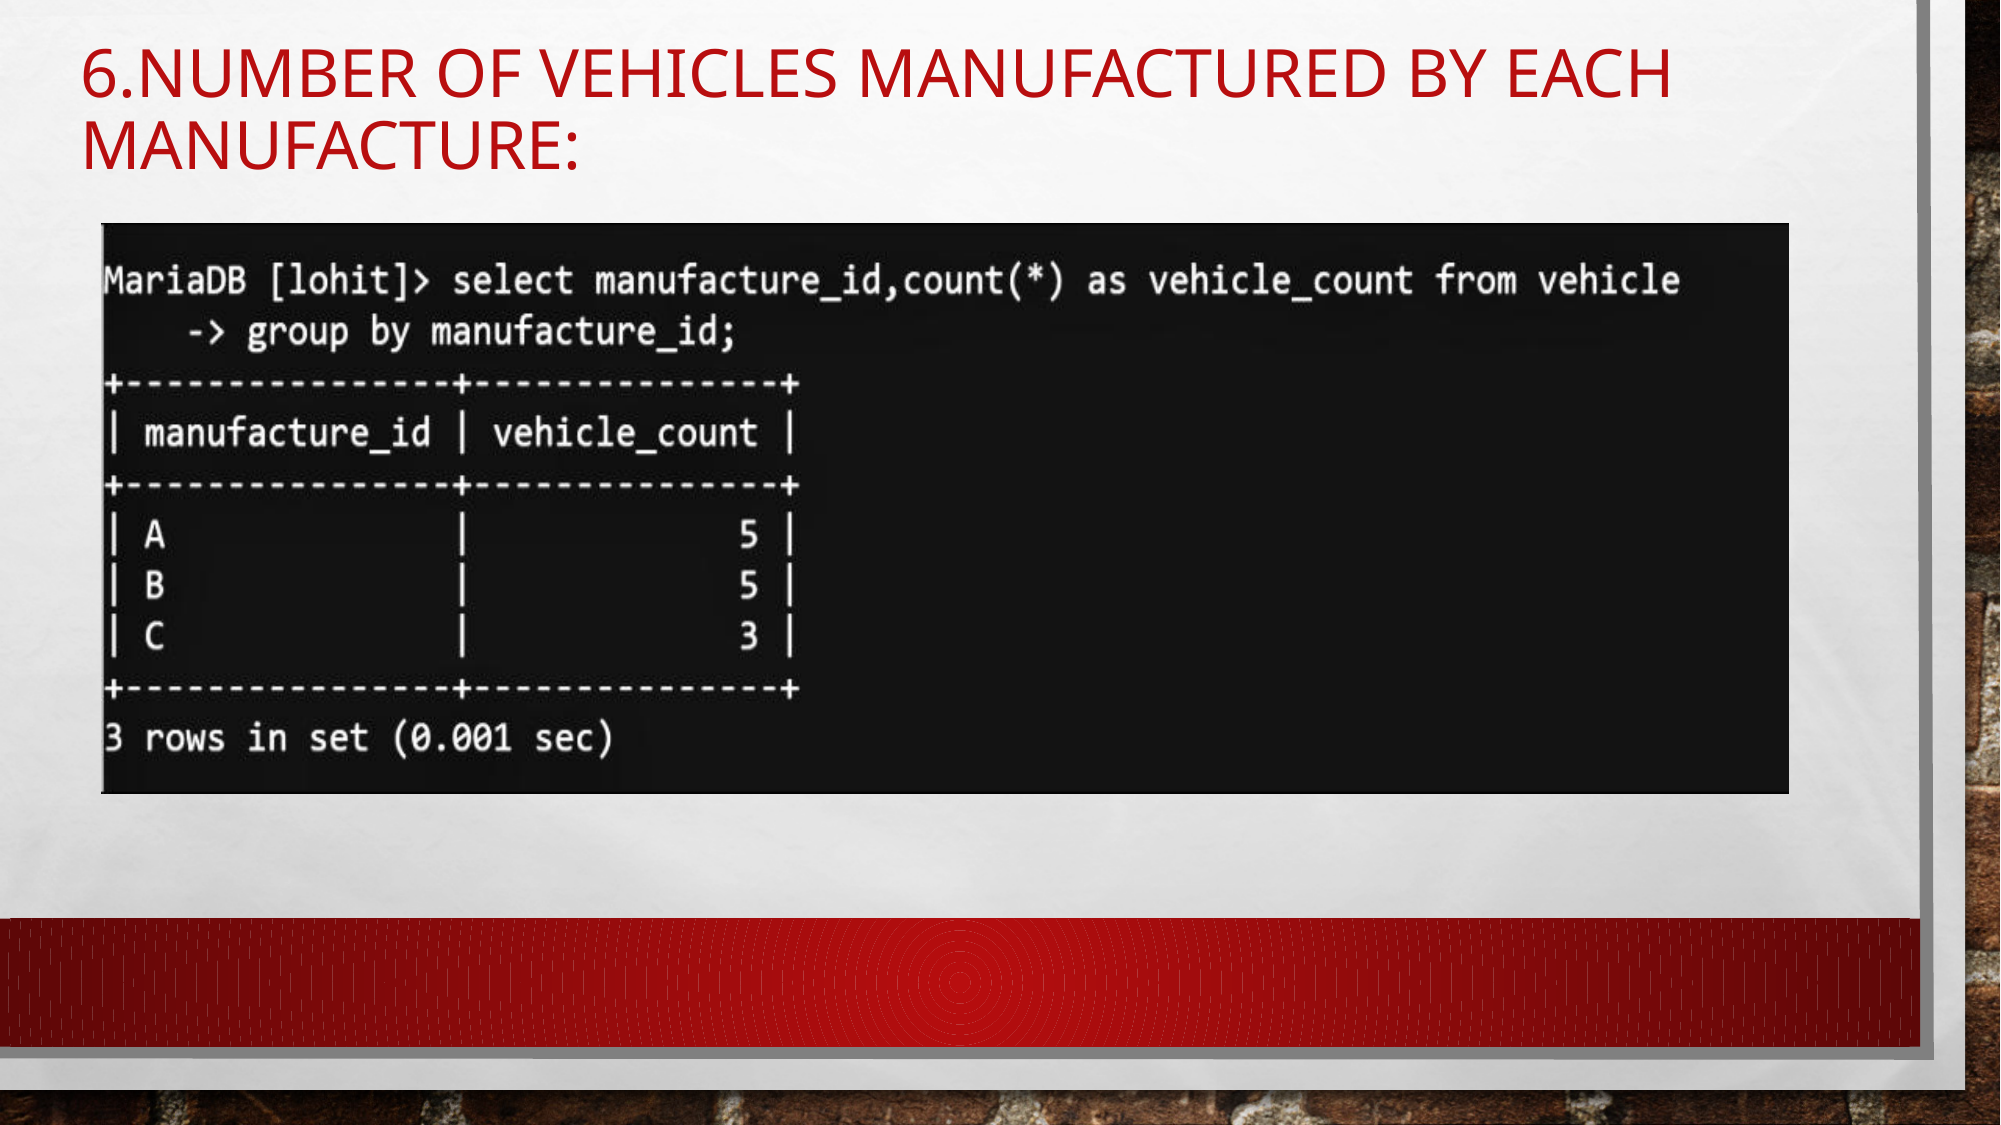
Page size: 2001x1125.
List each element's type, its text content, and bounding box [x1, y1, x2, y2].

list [101, 222, 1789, 794]
title 6.Number of vehicles manufactured by each manufacture: [65, 0, 1771, 224]
picture [0, 0, 2000, 1125]
